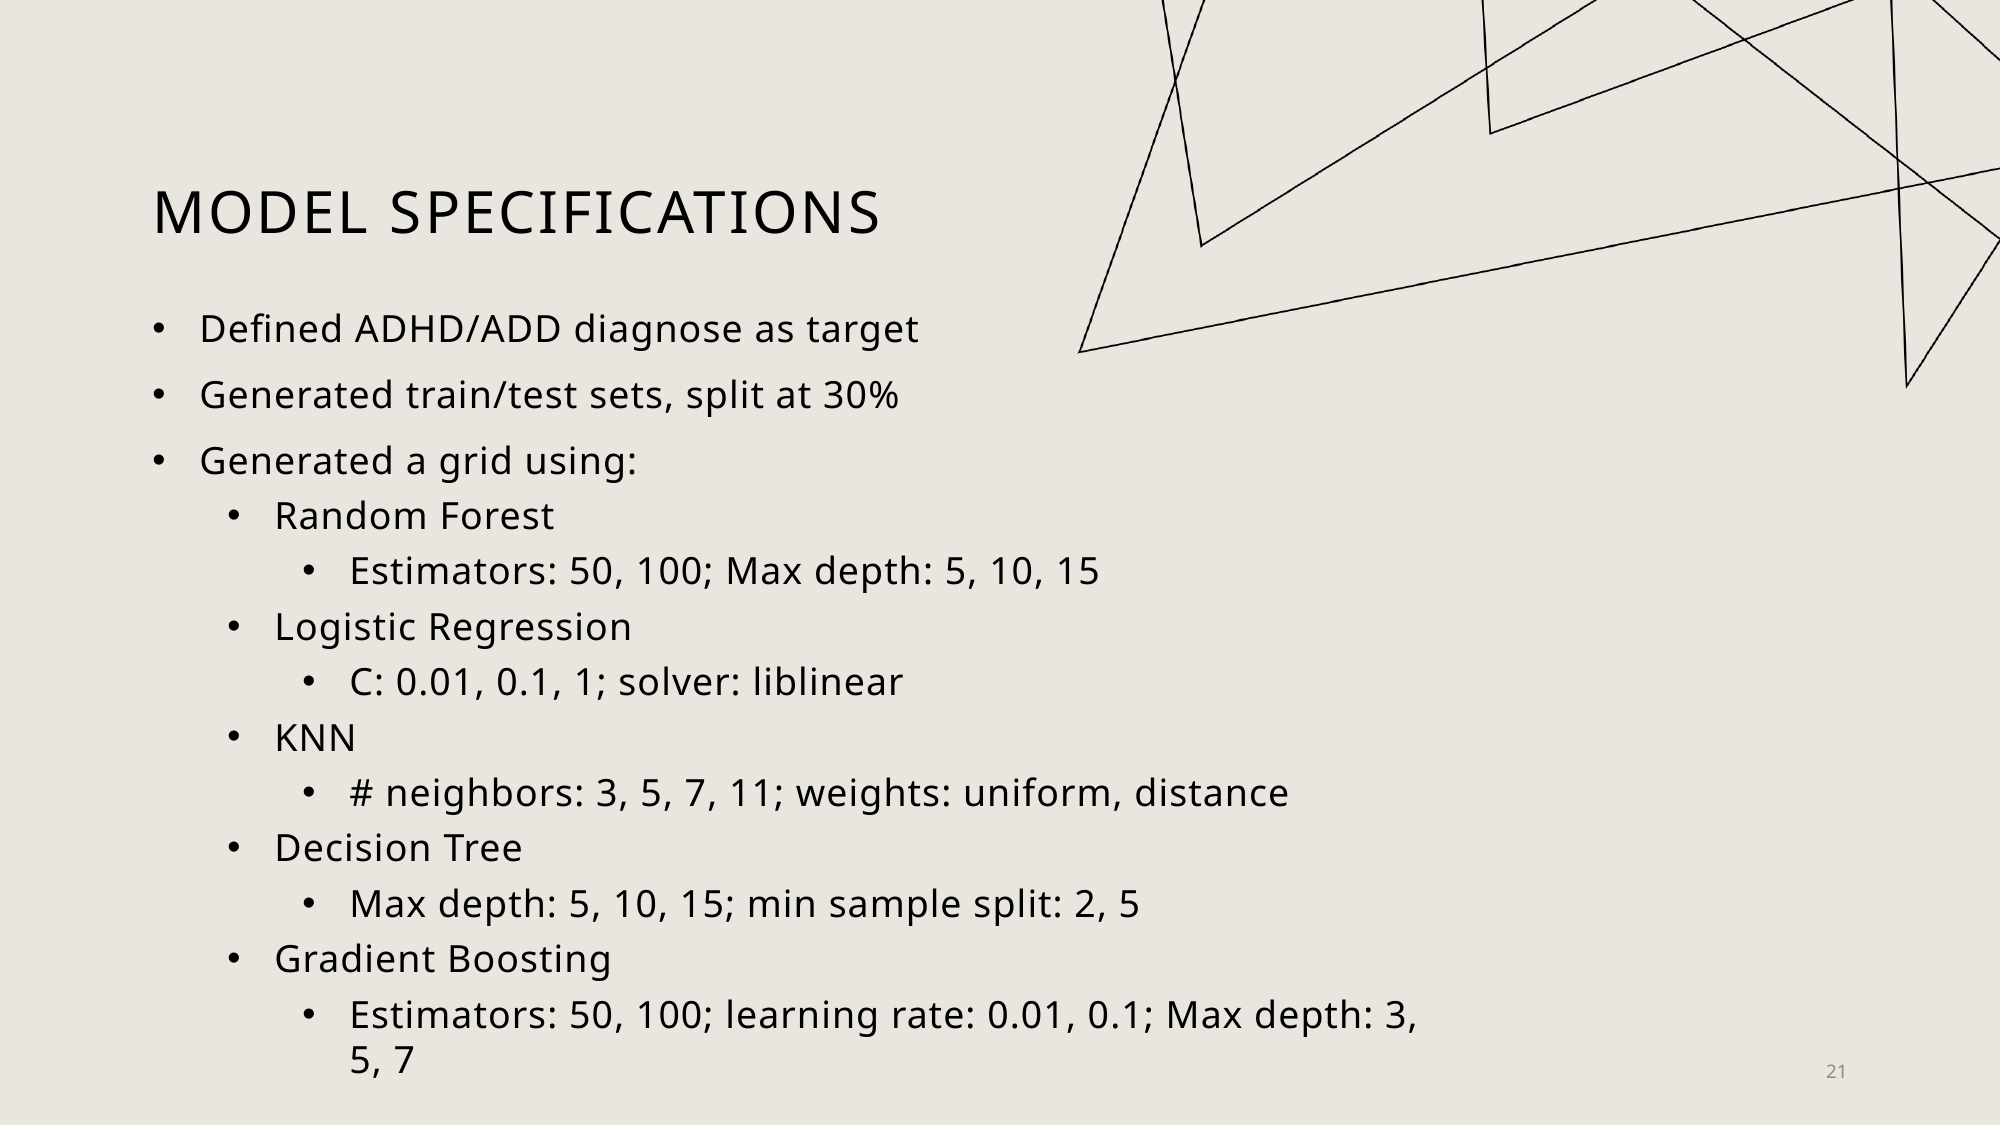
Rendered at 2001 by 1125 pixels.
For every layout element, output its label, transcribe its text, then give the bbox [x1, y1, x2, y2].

title Model specifications [137, 0, 1066, 254]
slide_number 21 [1412, 1042, 1863, 1103]
list Defined ADHD/ADD diagnose as target Generated train/test sets, split at 30% Generated a grid using: Random Forest Estimators: 50, 100; Max depth: 5, 10, 15 Logistic Regression C: 0.01, 0.1, 1; solver: liblinear KNN # neighbors: 3, 5, 7, 11; weights: uniform, distance Decision Tree Max depth: 5, 10, 15; min sample split: 2, 5 Gradient Boosting Estimators: 50, 100; learning rate: 0.01, 0.1; Max depth: 3, 5, 7 [137, 297, 1480, 940]
picture [1034, 0, 2000, 389]
